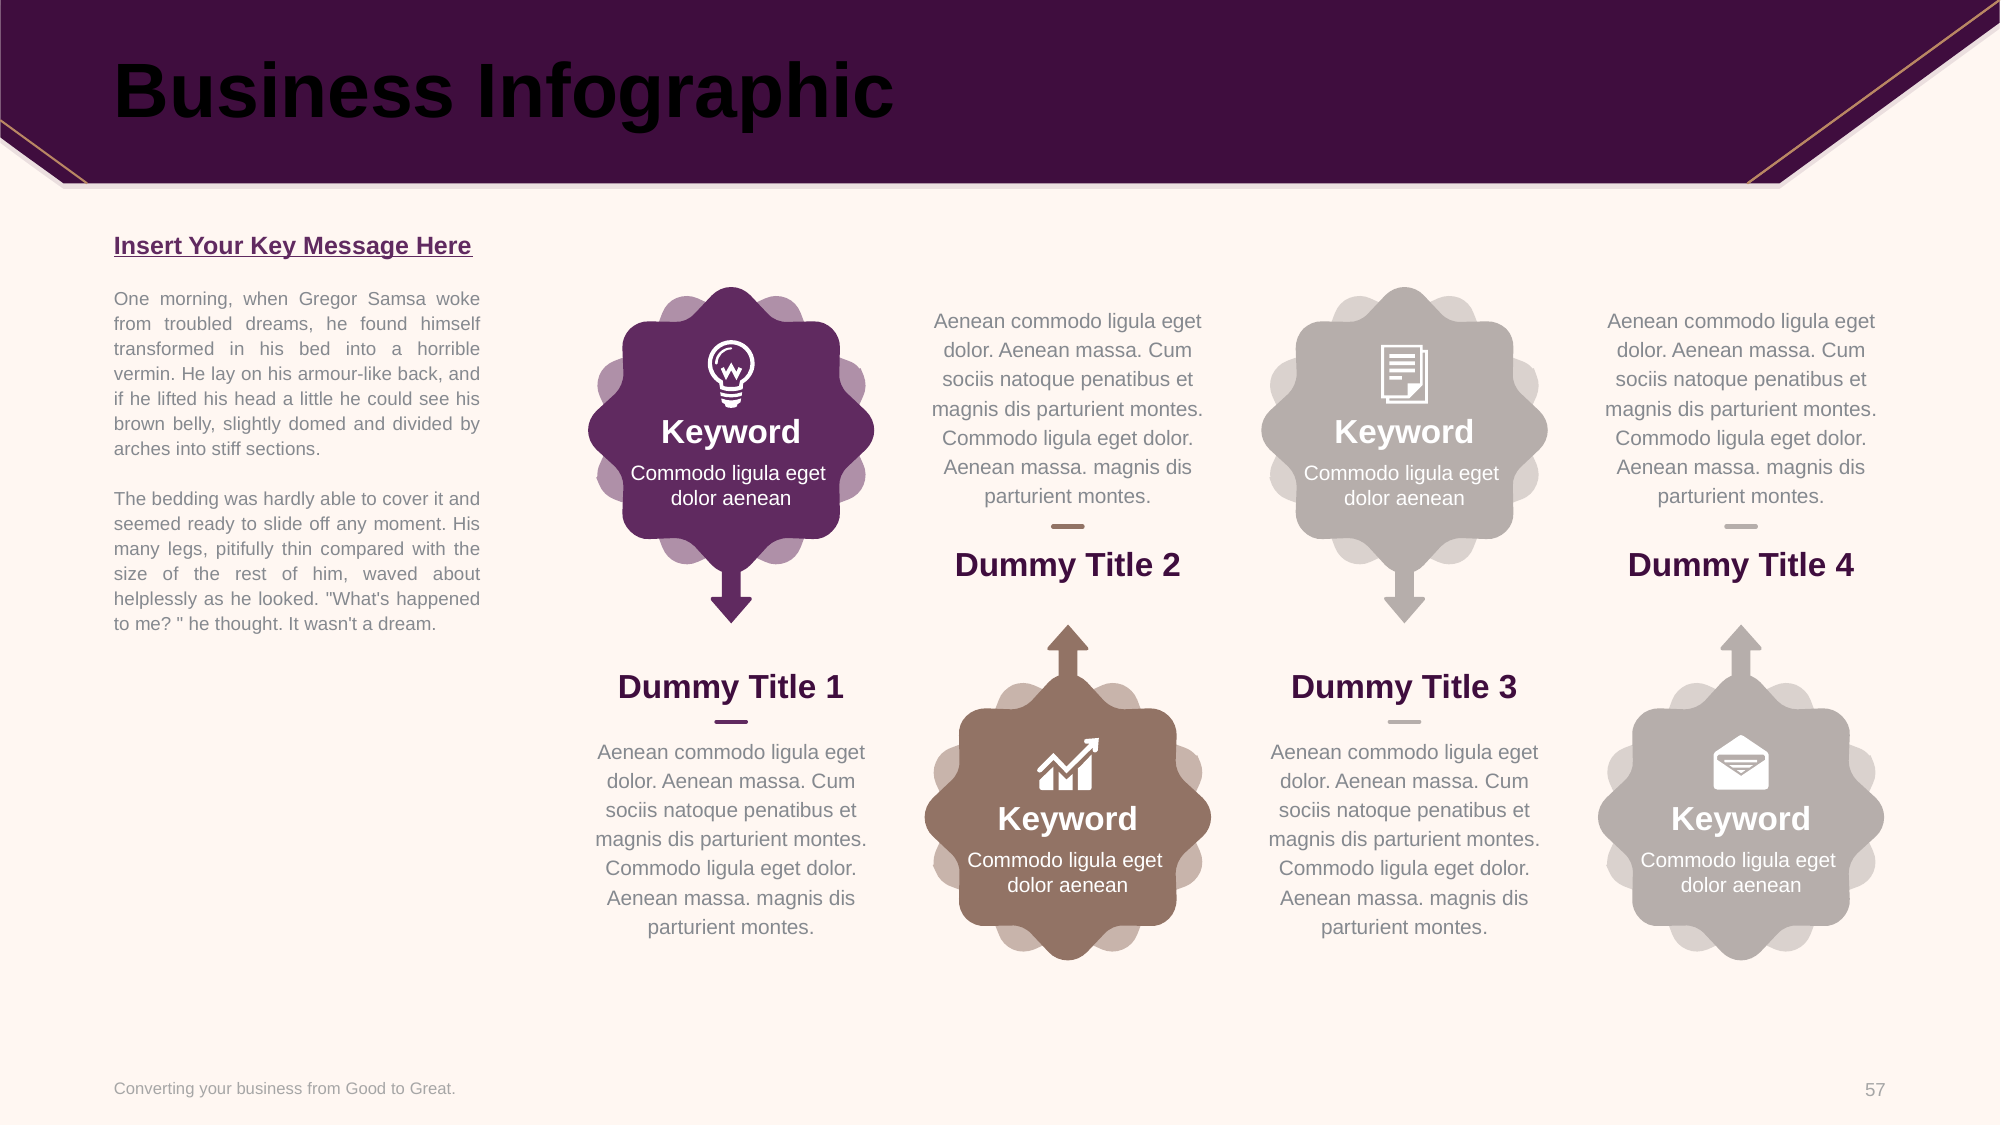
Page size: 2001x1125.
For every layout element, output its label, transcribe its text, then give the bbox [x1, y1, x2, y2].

slide_number 57 [1791, 1069, 1886, 1109]
title Business Infographic [114, 5, 1886, 181]
list Insert Your Key Message Here One morning, when Gregor Samsa woke from troubled dreams, he found himself transformed in his bed into a horrible vermin. He lay on his armour-like back, and if he lifted his head a little he could see his brown belly, slightly domed and divided by arches into stiff sections. The bedding was hardly able to cover it and seemed ready to slide off any moment. His many legs, pitifully thin compared with the size of the rest of him, waved about helplessly as he looked. "What's happened to me? " he thought. It wasn't a dream. [114, 234, 481, 1014]
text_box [586, 286, 1886, 961]
footer Converting your business from Good to Great. [114, 1068, 899, 1108]
